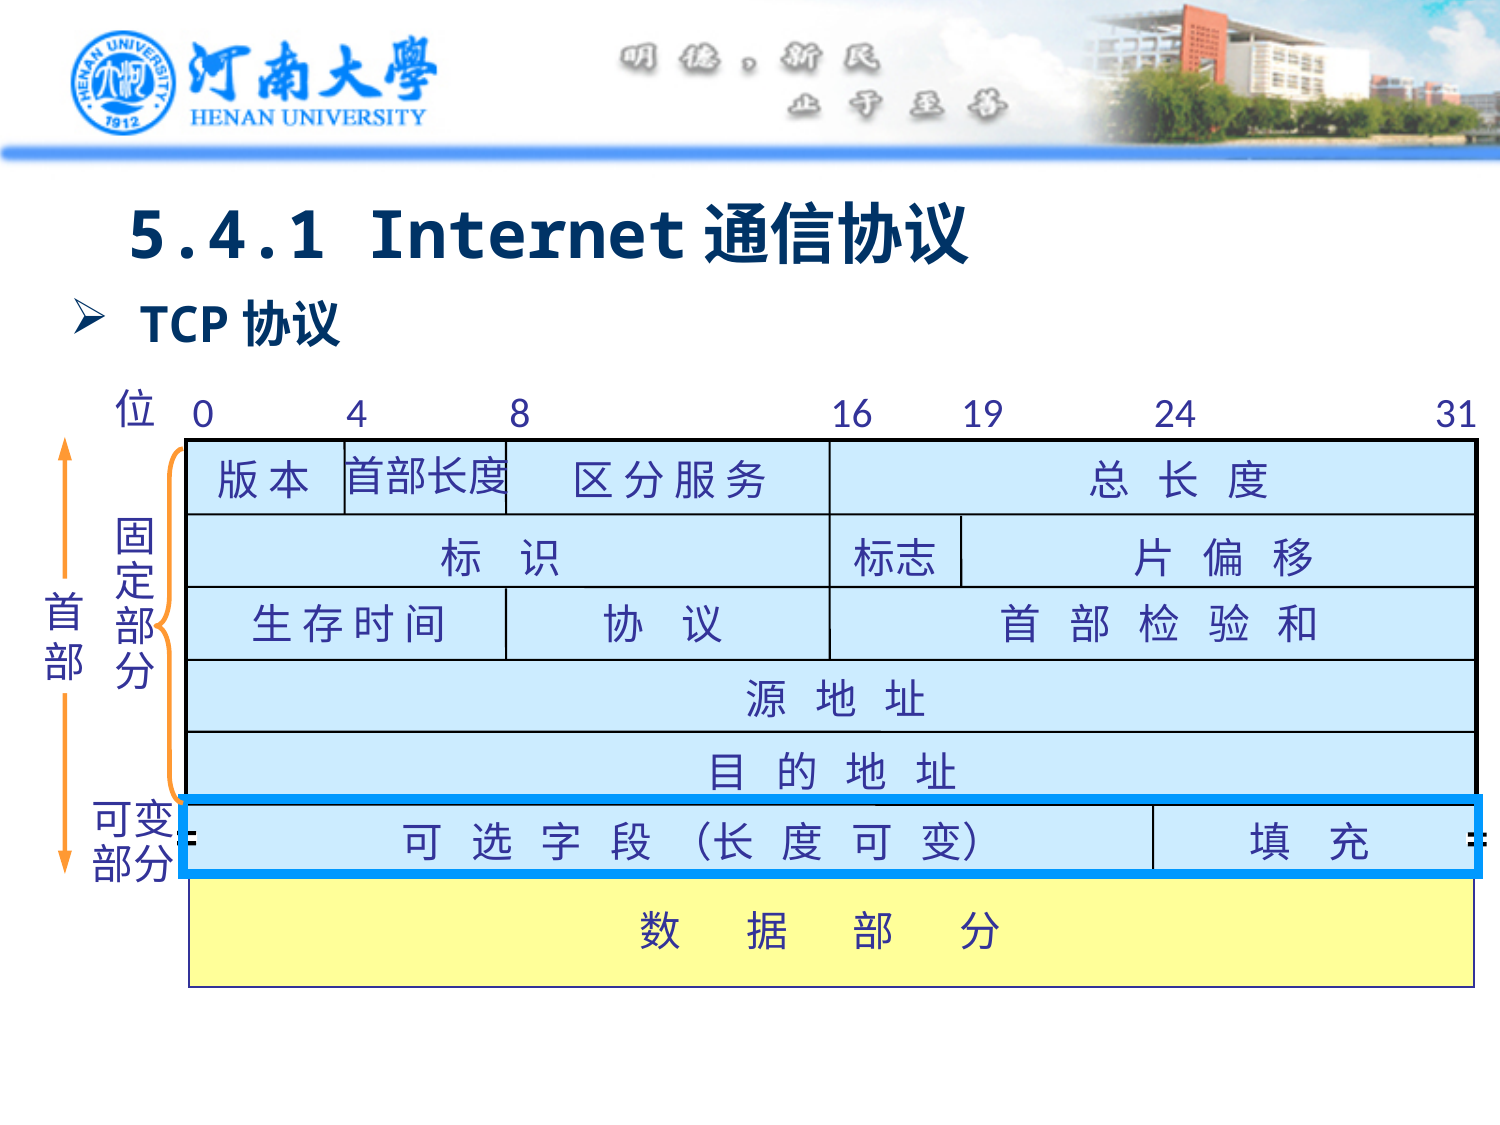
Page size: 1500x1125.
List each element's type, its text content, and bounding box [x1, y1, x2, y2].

text_box 首 部 检 验 和 [984, 590, 1335, 656]
text_box 目 的 地 址 [692, 738, 973, 789]
text_box 位 [99, 375, 172, 441]
picture [0, 0, 1500, 1125]
text_box [58, 694, 71, 874]
text_box [188, 904, 1474, 988]
text_box 总 长 度 [1073, 446, 1285, 511]
text_box 片 偏 移 [1118, 524, 1329, 589]
text_box 源 地 址 [730, 665, 942, 731]
text_box [58, 436, 72, 578]
text_box 首 部 [28, 578, 100, 694]
text_box TCP协议 [55, 285, 1231, 398]
text_box 16 [815, 378, 888, 443]
text_box 区 分 服 务 [557, 446, 783, 511]
text_box 4 [331, 378, 383, 442]
text_box [186, 732, 1477, 790]
text_box 0 [177, 378, 229, 443]
text_box 5.4.1 Internet通信协议 [112, 184, 1138, 285]
text_box [507, 440, 829, 514]
text_box 数 据 部 分 [625, 905, 1103, 963]
text_box 8 [494, 378, 546, 443]
text_box 首部长度 [328, 442, 526, 508]
text_box 19 [946, 378, 1019, 443]
text_box [186, 440, 344, 514]
text_box 协 议 [587, 590, 738, 656]
text_box 版 本 [202, 446, 326, 511]
text_box [830, 587, 1477, 659]
text_box [345, 508, 506, 514]
text_box 31 [1419, 378, 1493, 443]
text_box 标志 [839, 524, 953, 589]
text_box 标 识 [425, 524, 577, 589]
text_box 24 [1138, 378, 1212, 443]
text_box [830, 440, 1477, 514]
text_box [186, 587, 829, 659]
text_box [155, 448, 184, 789]
text_box [186, 515, 829, 586]
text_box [76, 790, 1479, 897]
text_box [186, 660, 1477, 731]
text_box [1482, 833, 1488, 845]
text_box 生 存 时 间 [236, 590, 462, 656]
text_box [962, 515, 1477, 587]
text_box [830, 515, 961, 586]
text_box 固 定 部 分 [100, 507, 169, 703]
